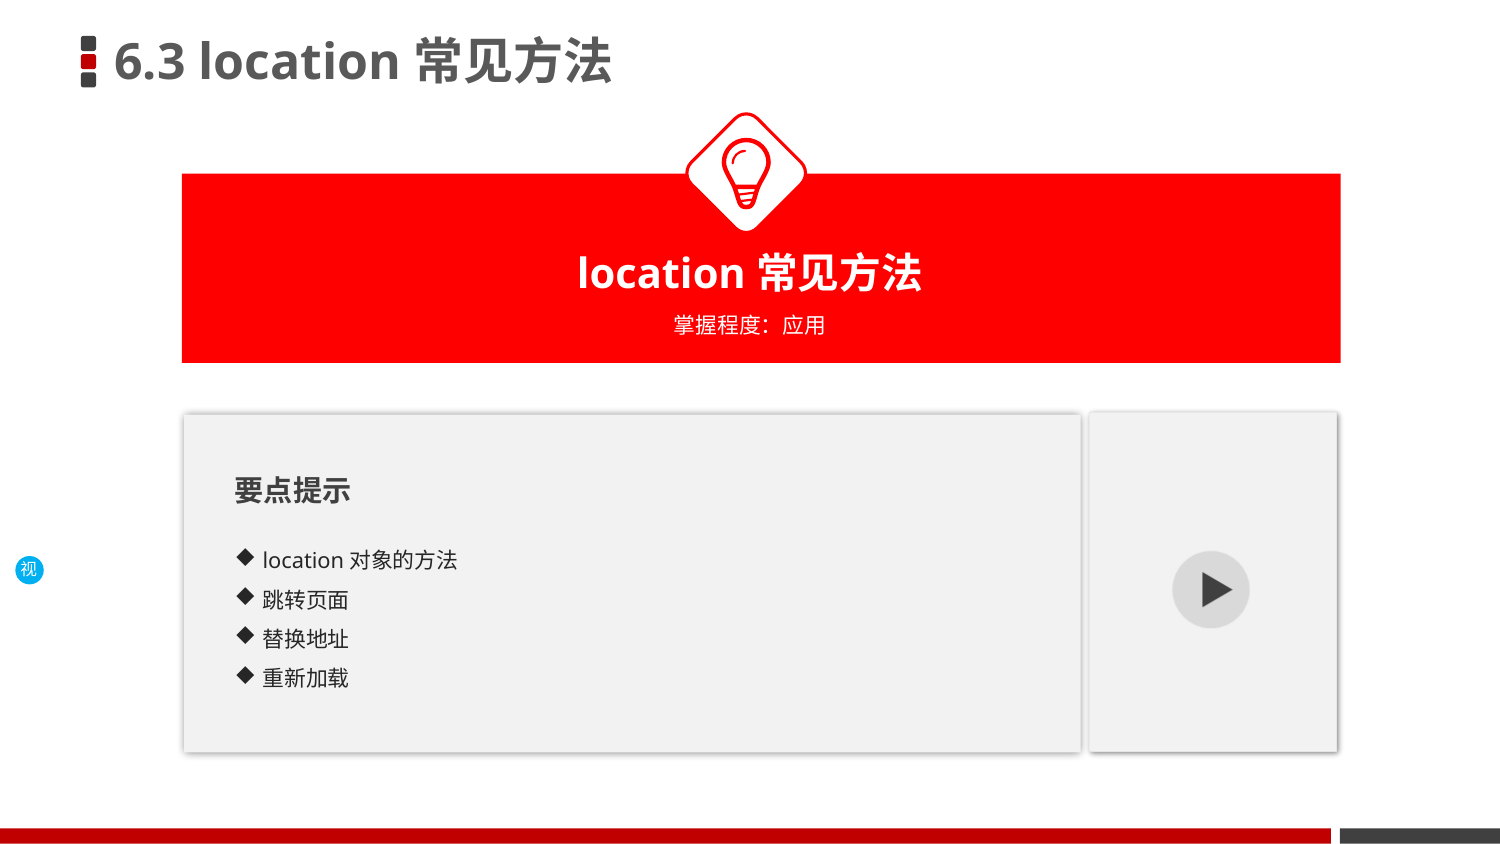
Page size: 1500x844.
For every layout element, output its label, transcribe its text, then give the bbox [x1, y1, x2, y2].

picture [1082, 405, 1348, 762]
text_box 6.3 location常见方法 [103, 0, 987, 130]
text_box [182, 412, 1077, 755]
text_box location常见方法 [537, 239, 963, 304]
text_box 要点提示 [219, 465, 797, 515]
text_box [180, 172, 1343, 365]
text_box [5, 551, 54, 588]
text_box 掌握程度：应用 [496, 304, 1004, 346]
text_box location对象的方法 跳转页面 替换地址 重新加载 [219, 526, 786, 699]
text_box [684, 130, 808, 235]
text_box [721, 137, 771, 210]
